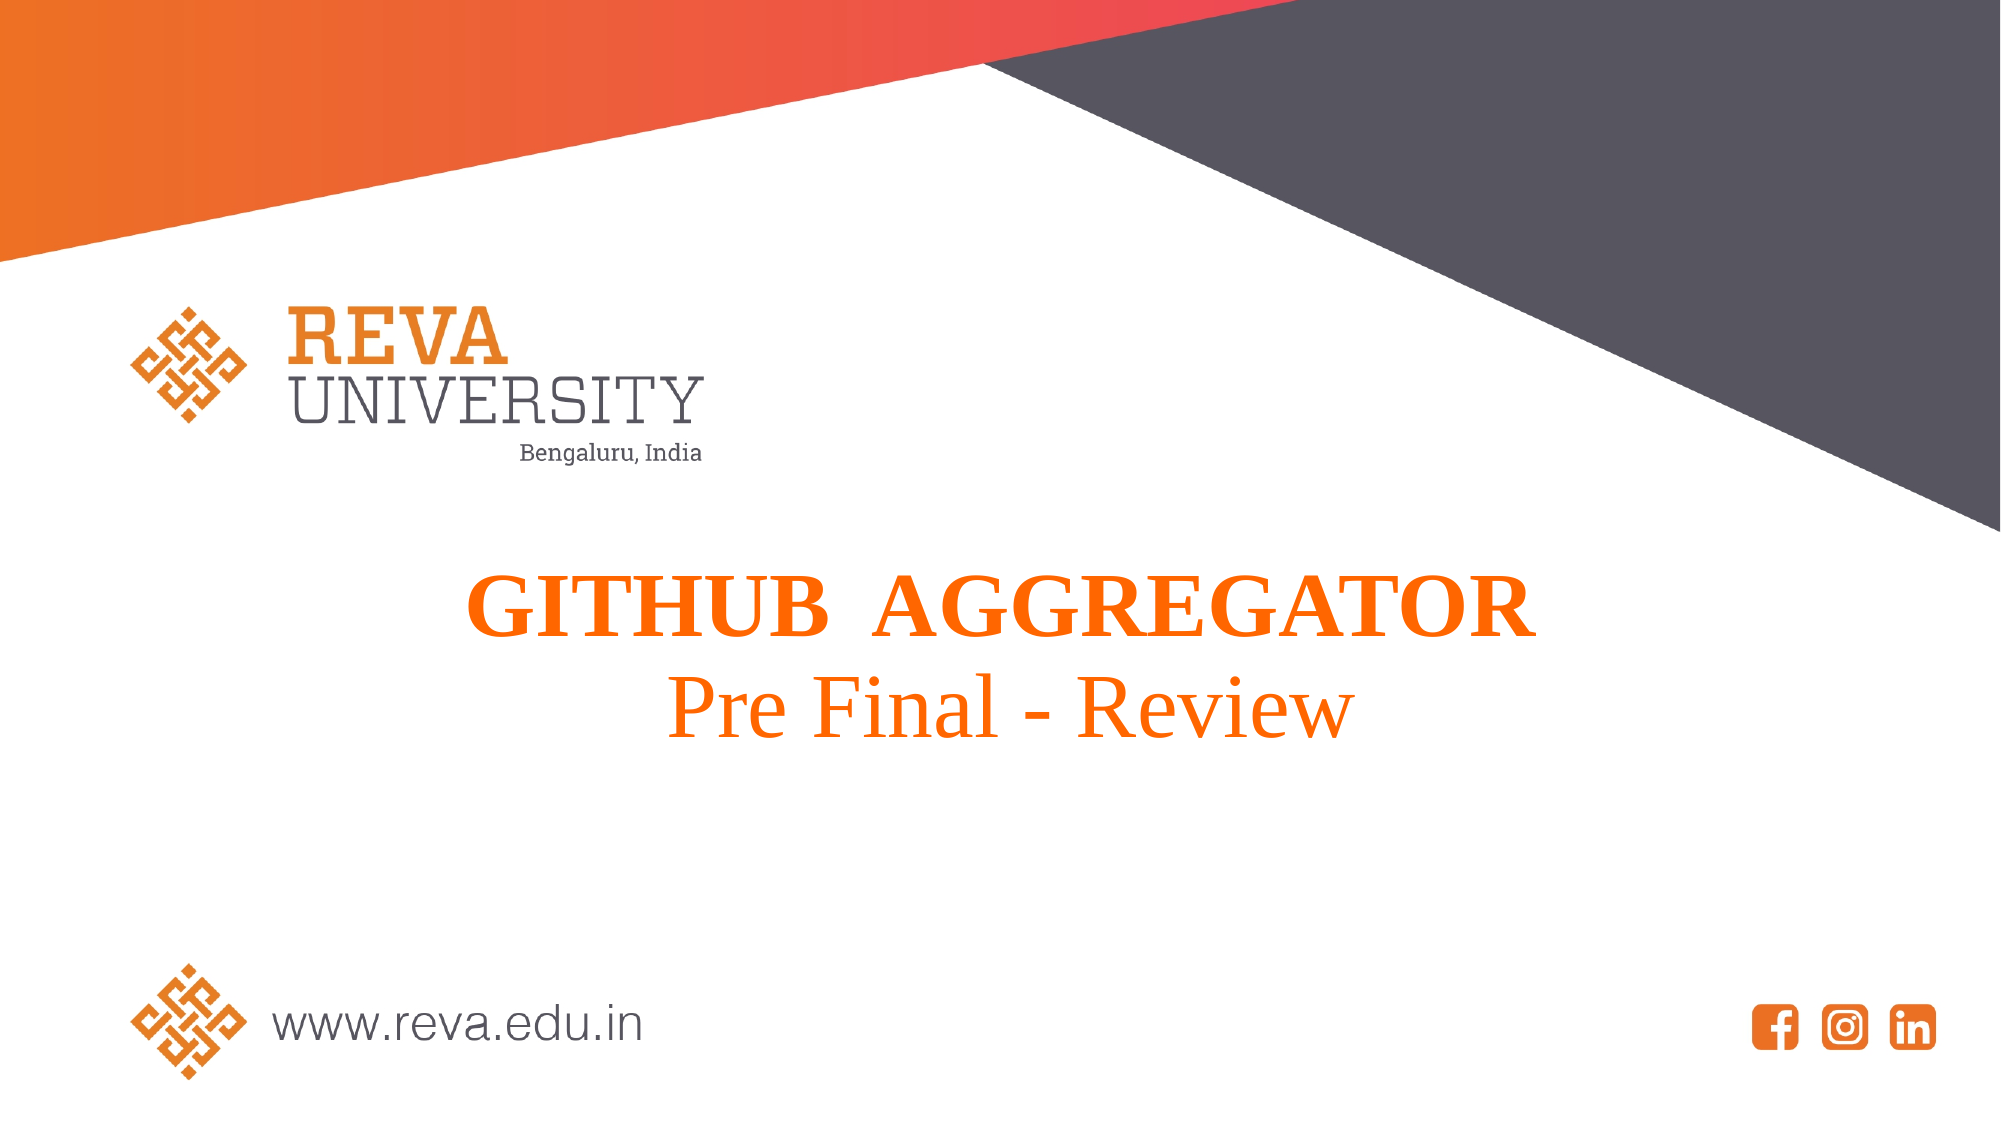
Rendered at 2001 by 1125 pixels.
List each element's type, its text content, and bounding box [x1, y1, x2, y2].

title GITHUB AGGREGATOR Pre Final - Review [173, 512, 1850, 800]
picture [0, 0, 2001, 1125]
